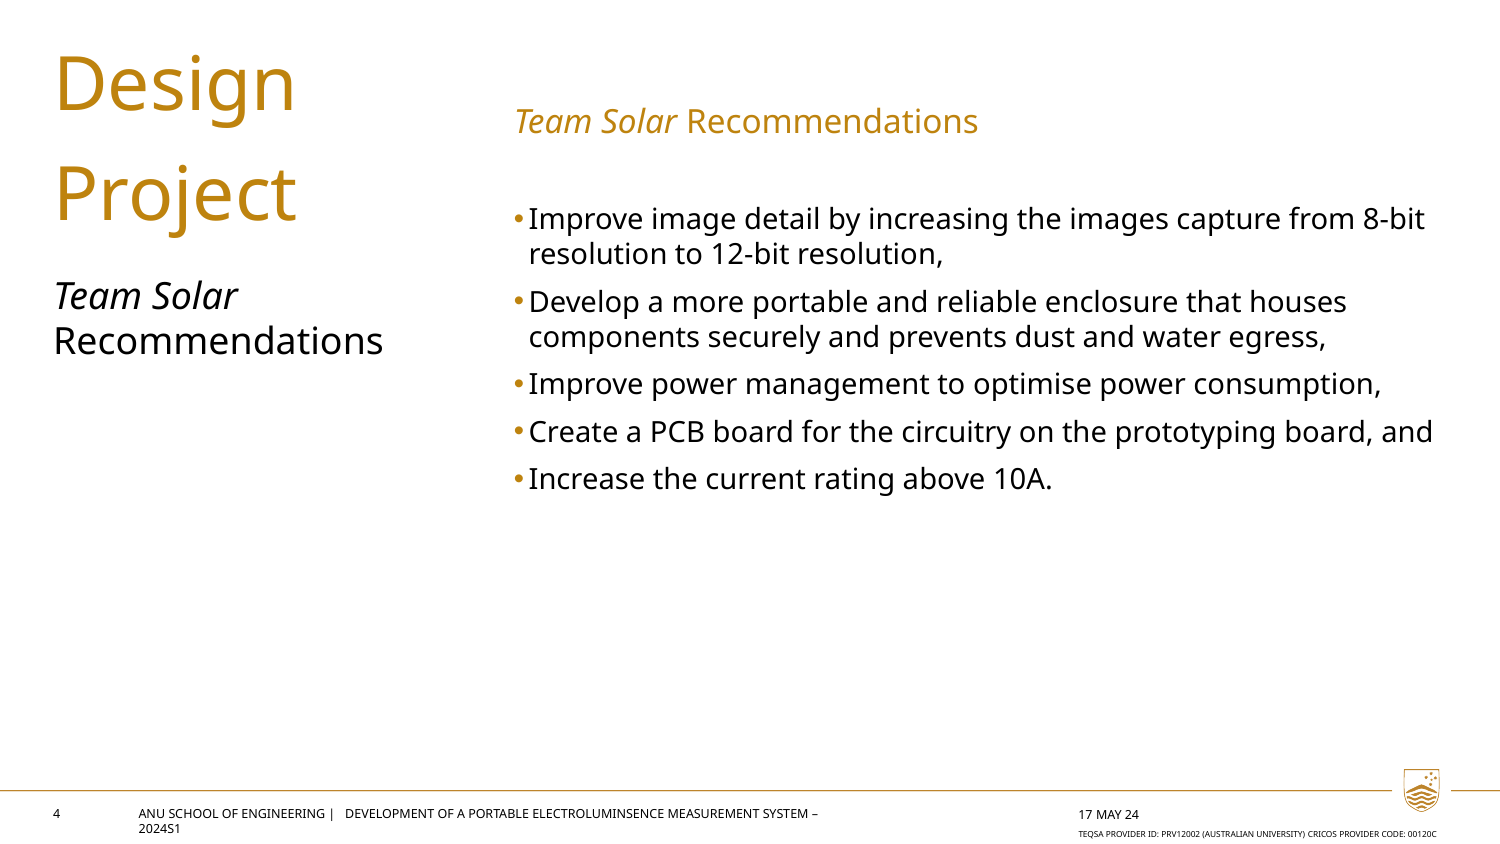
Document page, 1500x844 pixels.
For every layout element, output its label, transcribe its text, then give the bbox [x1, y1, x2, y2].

list Design Project Team Solar Recommendations [53, 53, 467, 547]
footer ANU SCHOOL OF ENGINEERING | Development of a PORTABLE ELECTROLUMINSENCE MEASUREMENT SYSTEM – 2024S1 [138, 806, 848, 824]
list Team Solar Recommendations Improve image detail by increasing the images capture from 8-bit resolution to 12-bit resolution, Develop a more portable and reliable enclosure that houses components securely and prevents dust and water egress, Improve power management to optimise power consumption, Create a PCB board for the circuitry on the prototyping board, and Increase the current rating above 10A. [513, 53, 1441, 739]
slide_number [1078, 806, 1197, 824]
slide_number 4 [53, 806, 113, 824]
picture [0, 769, 1500, 812]
